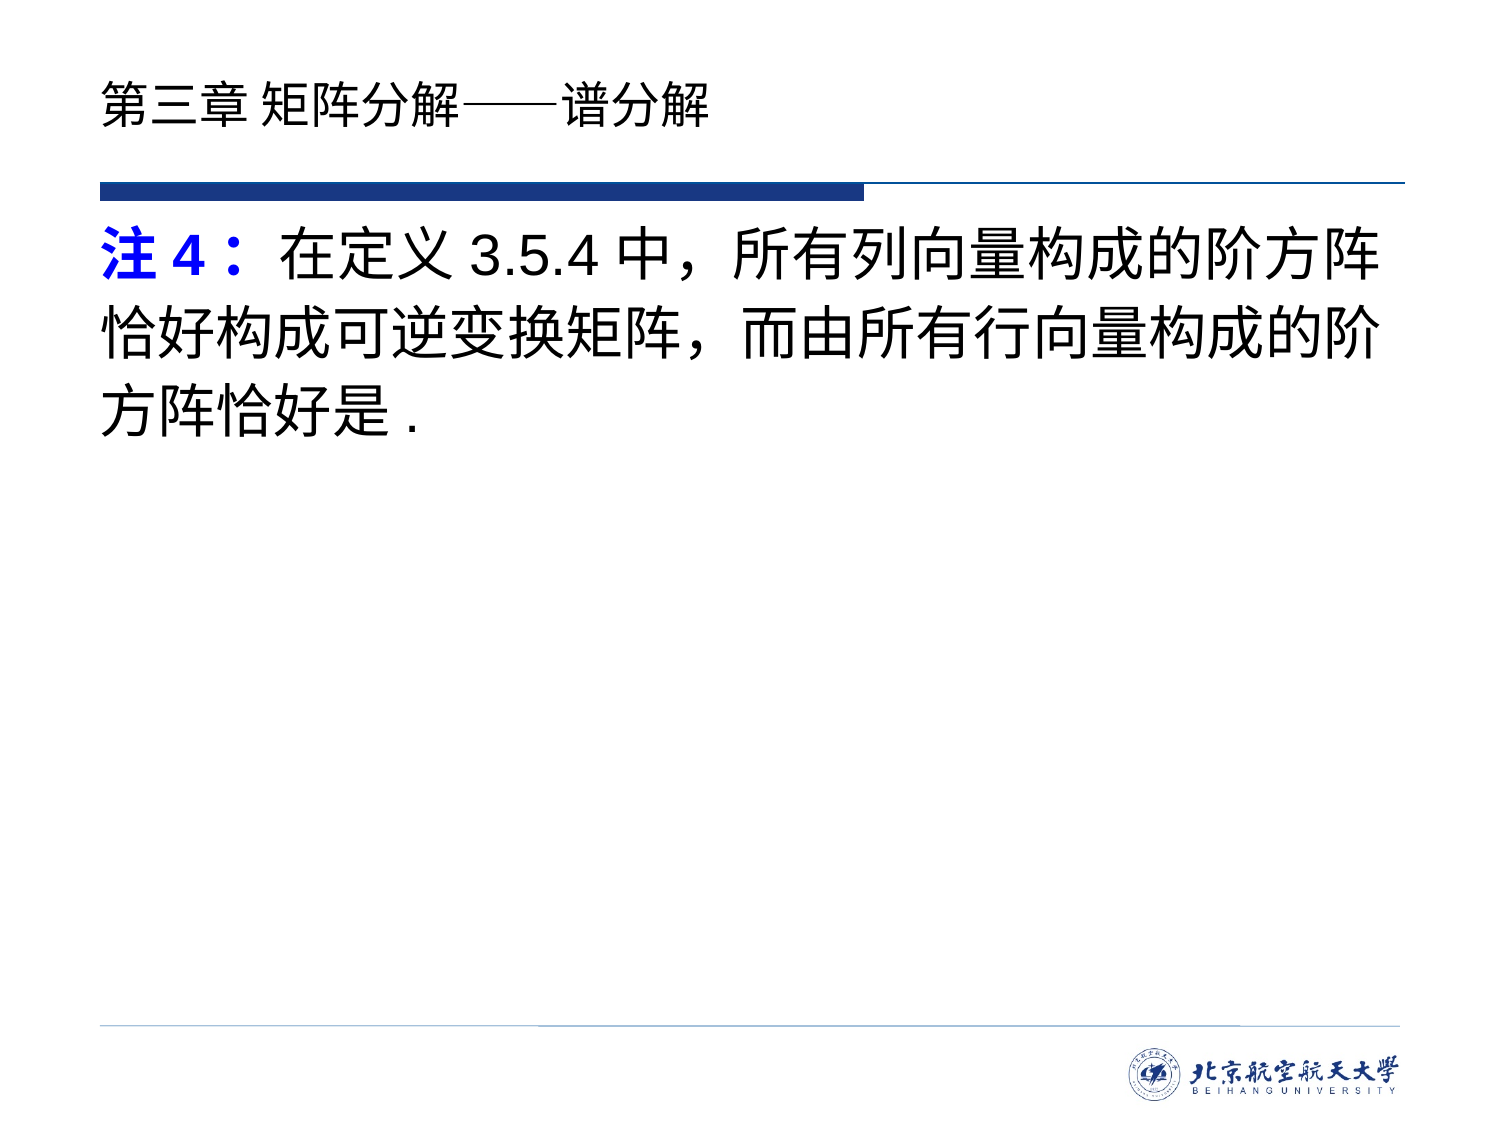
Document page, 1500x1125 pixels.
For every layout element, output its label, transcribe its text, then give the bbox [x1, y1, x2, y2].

picture [1114, 1041, 1412, 1108]
title 第三章 矩阵分解——谱分解 [83, 29, 1397, 141]
